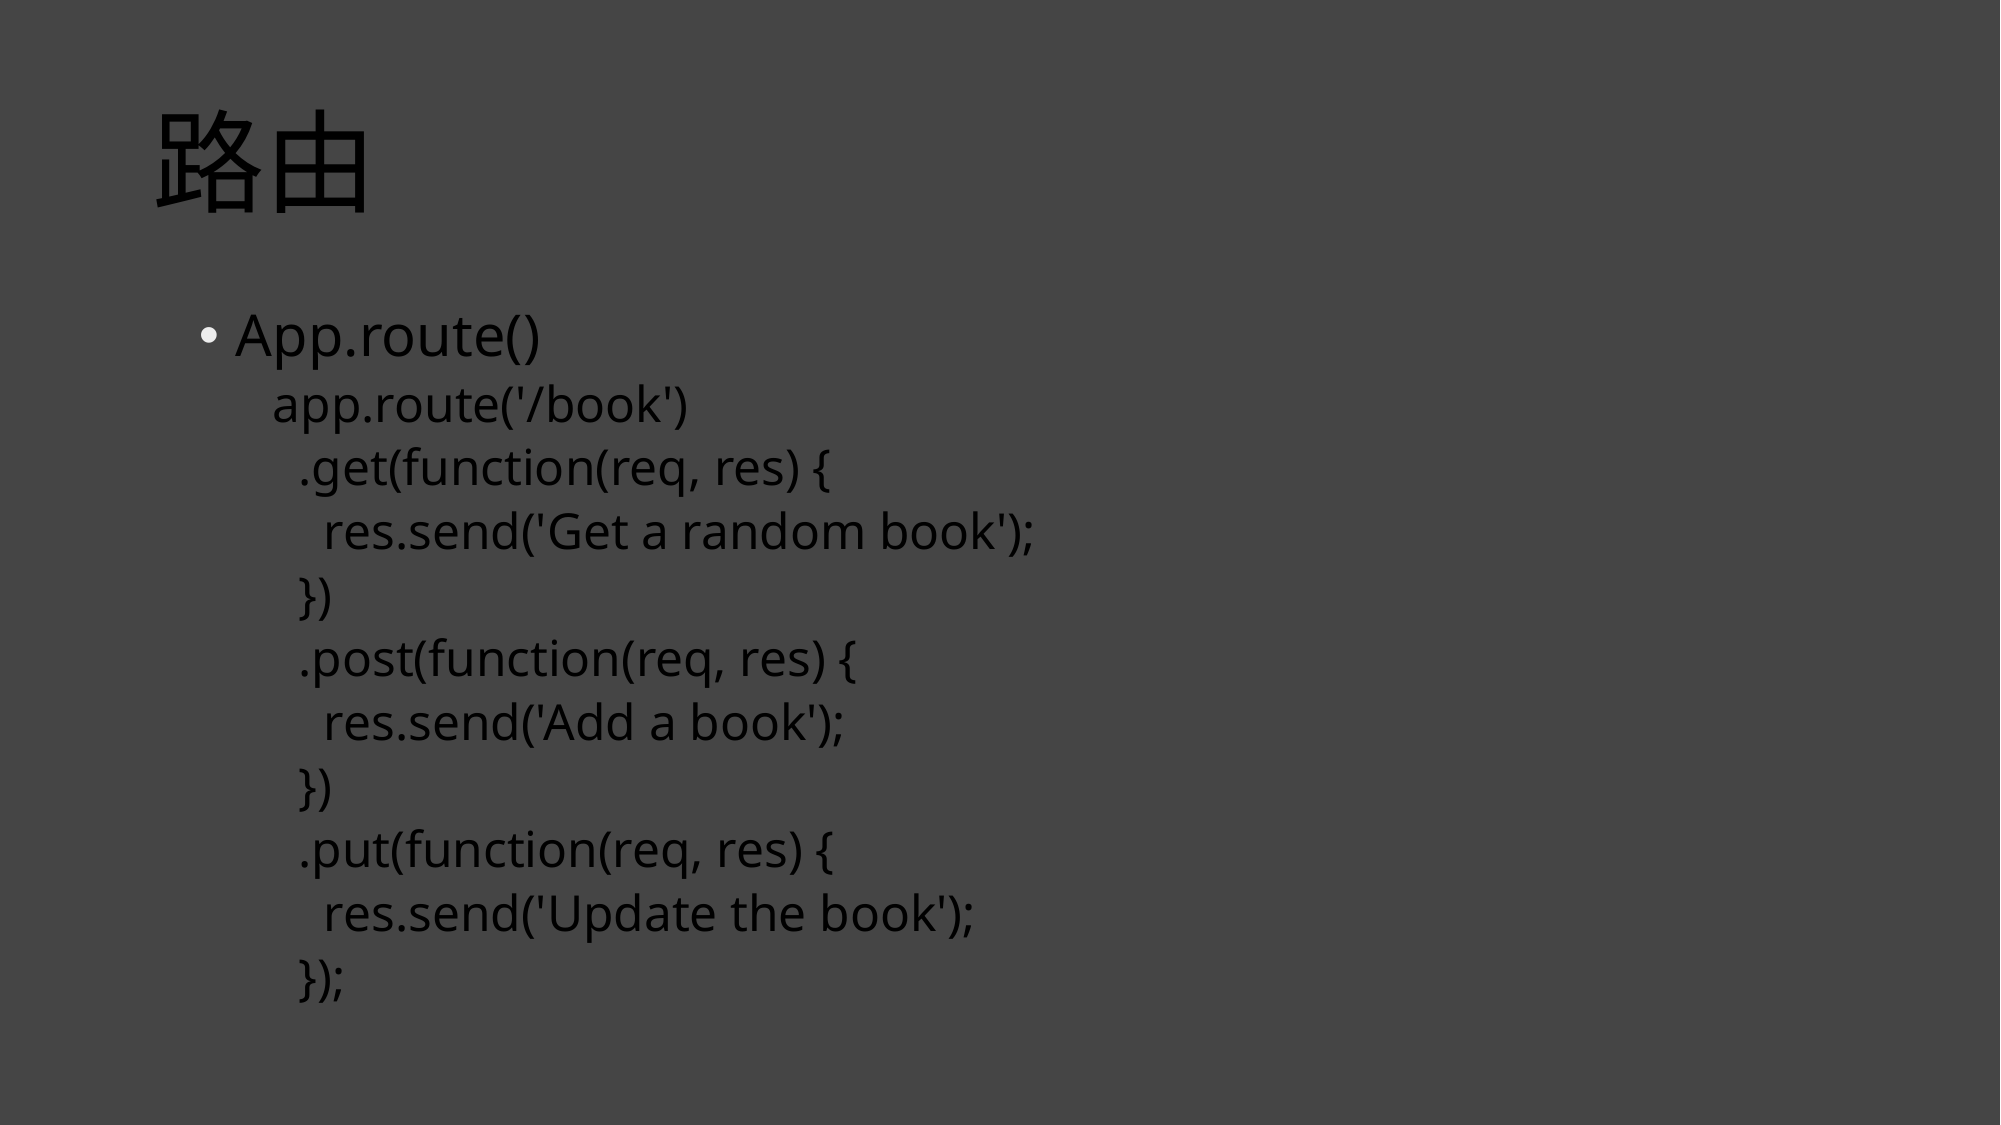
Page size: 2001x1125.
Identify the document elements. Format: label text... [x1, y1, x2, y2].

list App.route() app.route('/book') .get(function(req, res) { res.send('Get a random book'); }) .post(function(req, res) { res.send('Add a book'); }) .put(function(req, res) { res.send('Update the book'); }); [183, 299, 1863, 1014]
title 路由 [137, 59, 1863, 278]
